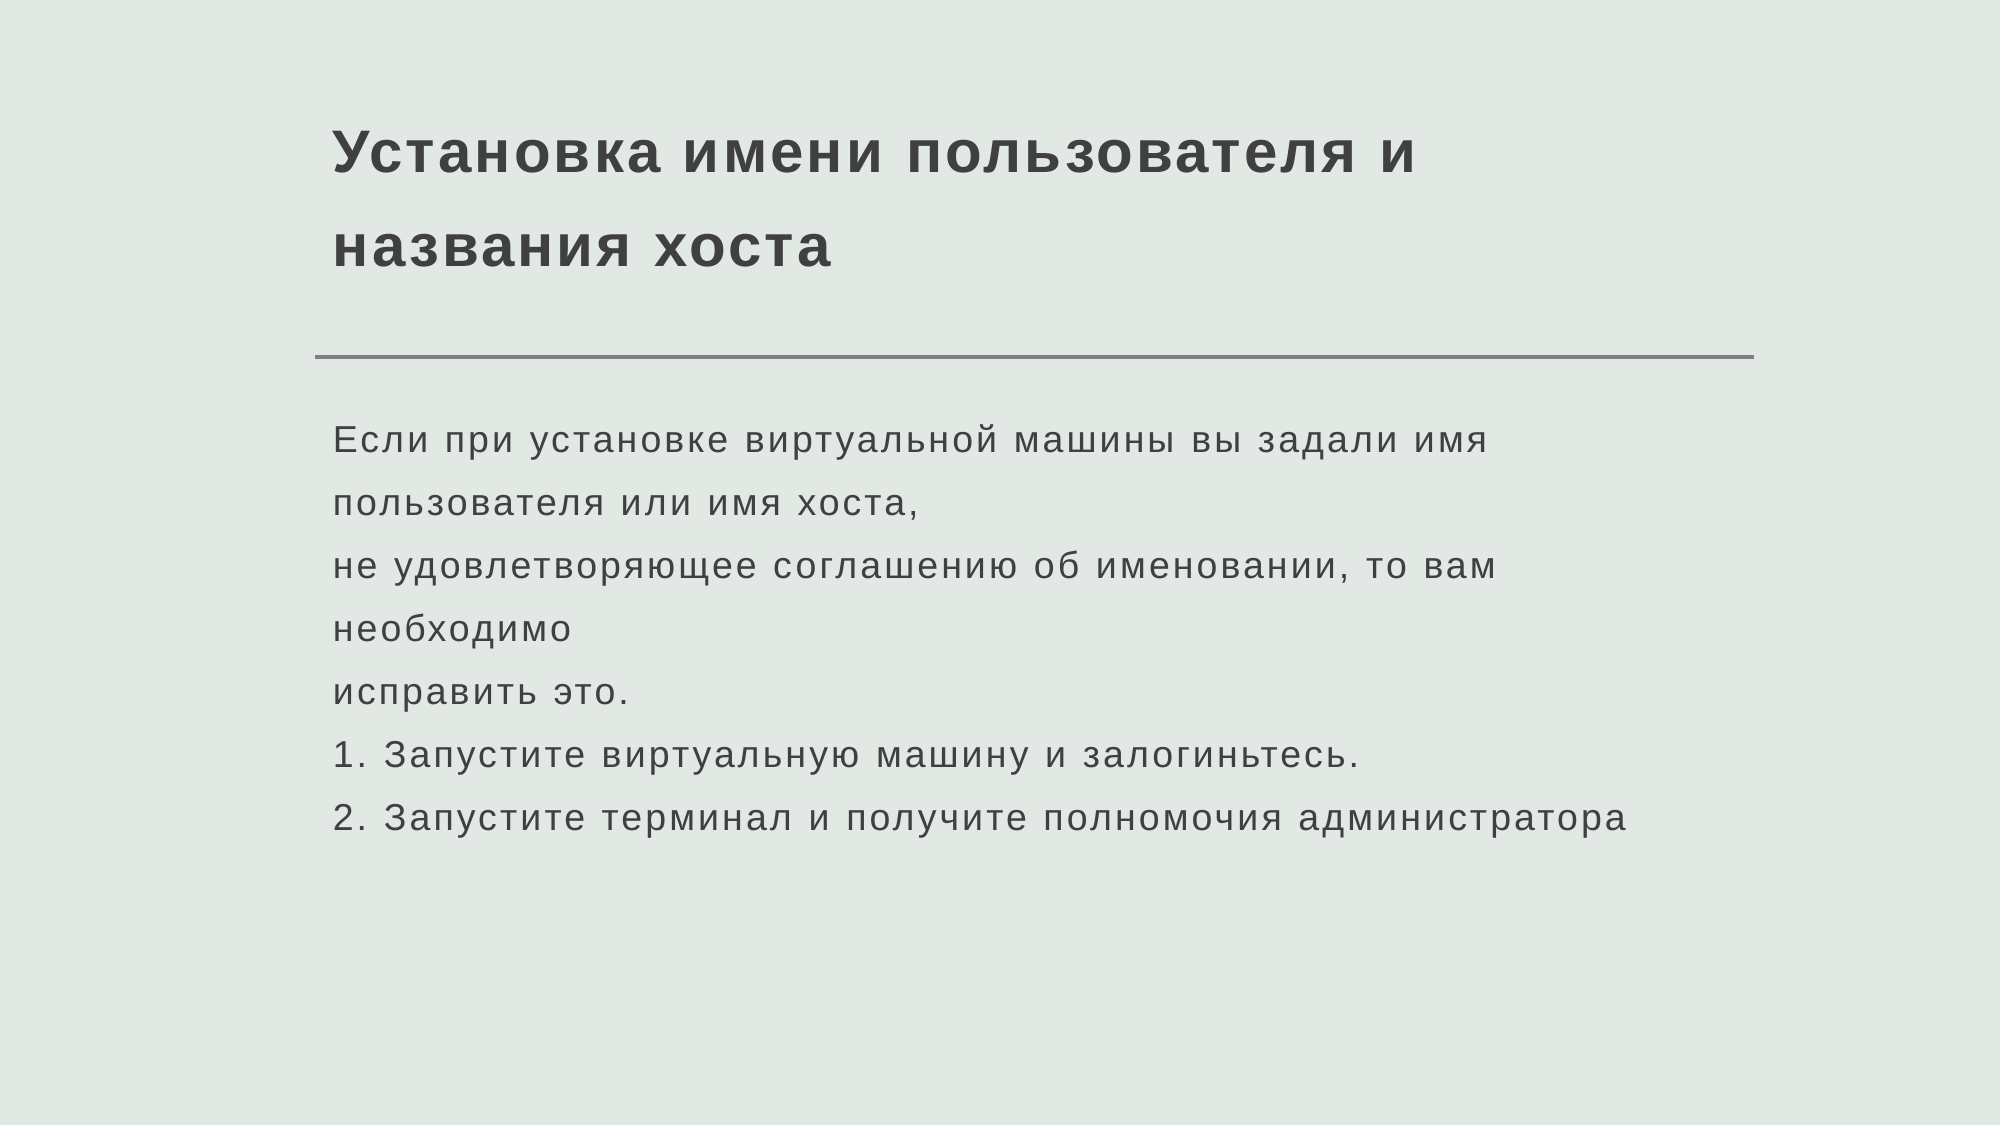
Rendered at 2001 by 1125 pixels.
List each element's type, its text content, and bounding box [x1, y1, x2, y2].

title Установка имени пользователя и названия хоста [315, 72, 1754, 294]
list Если при установке виртуальной машины вы задали имя пользователя или имя хоста, не удовлетворяющее соглашению об именовании, то вам необходимо исправить это. 1. Запустите виртуальную машину и залогиньтесь. 2. Запустите терминал и получите полномочия администратора [315, 379, 1754, 979]
